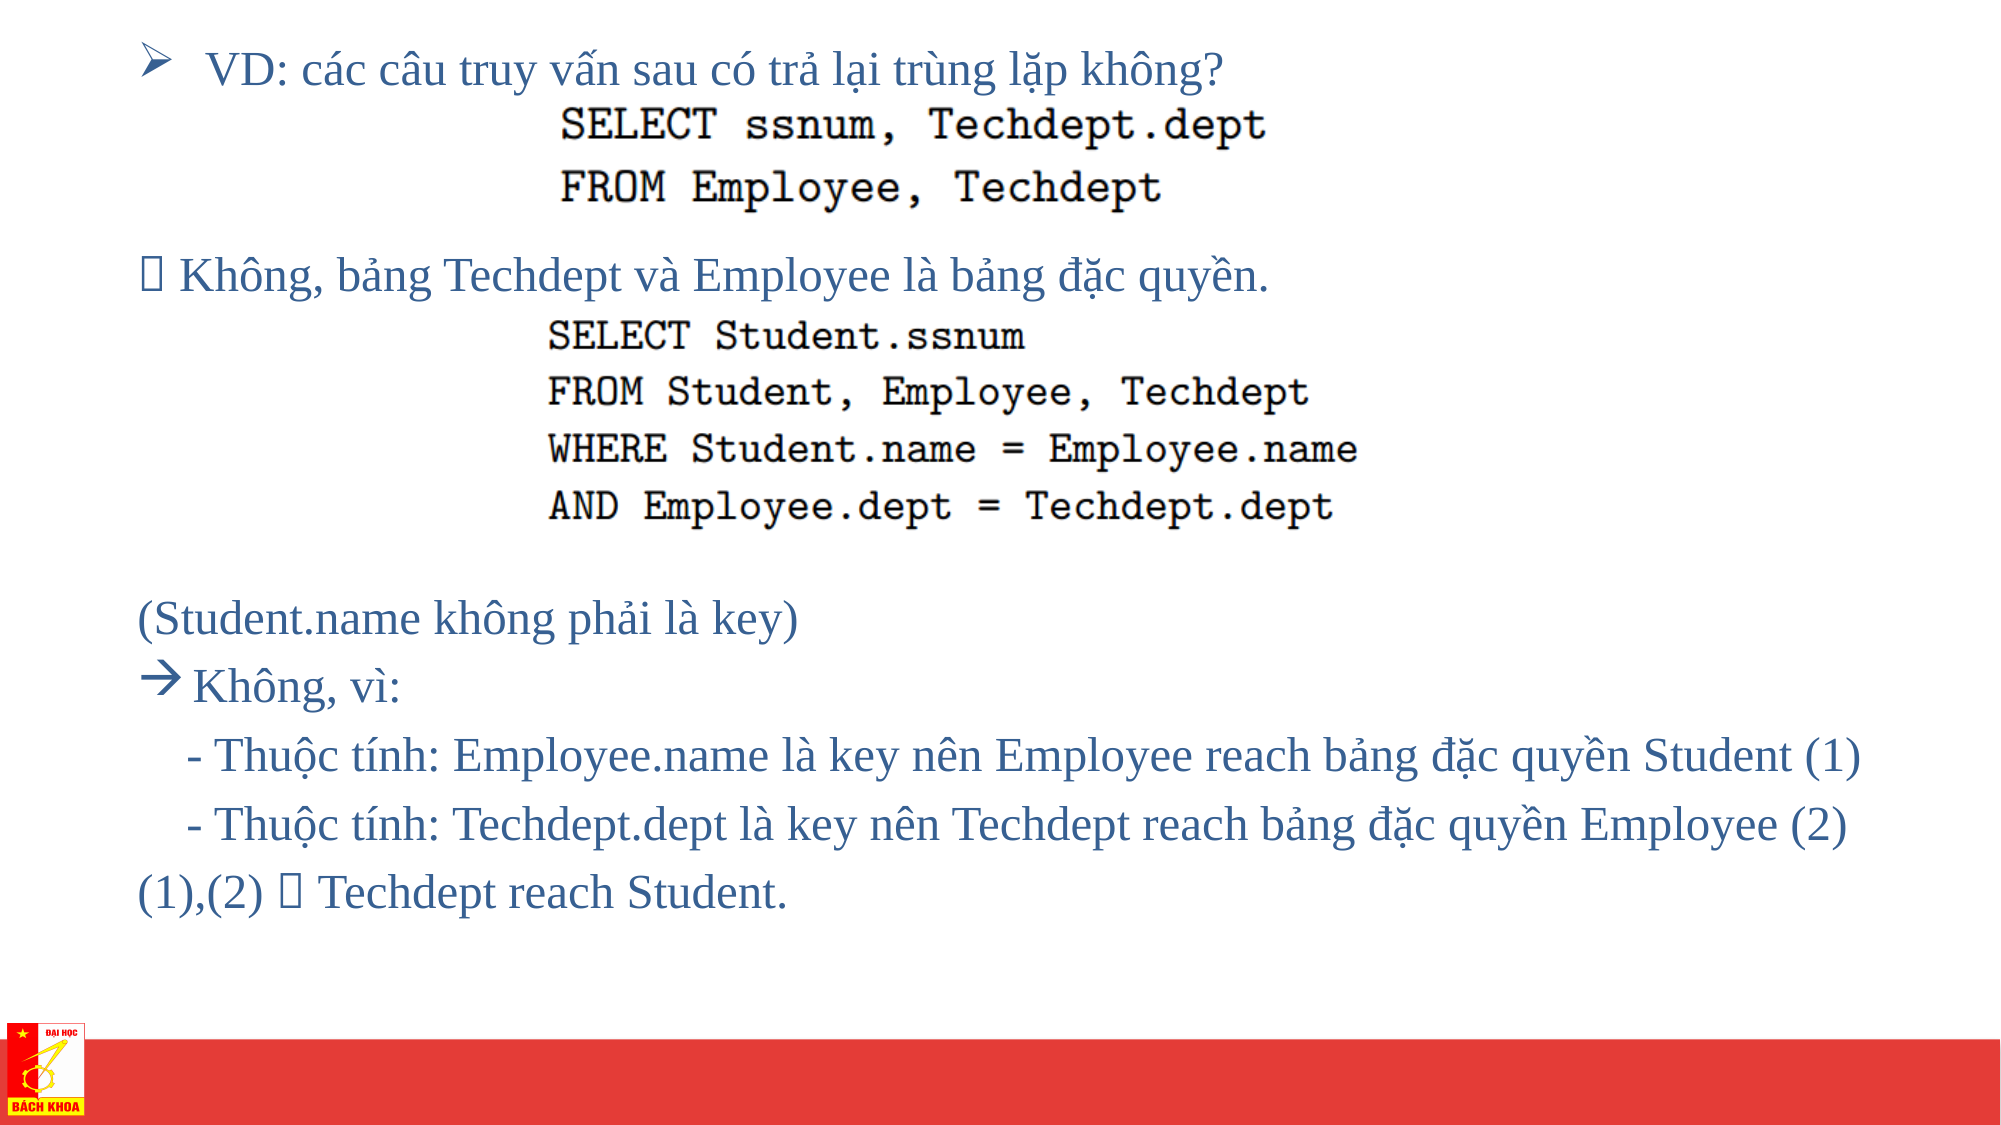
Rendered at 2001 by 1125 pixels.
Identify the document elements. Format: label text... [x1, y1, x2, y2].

list VD: các câu truy vấn sau có trả lại trùng lặp không?  Không, bảng Techdept và Employee là bảng đặc quyền. (Student.name không phải là key) Không, vì: - Thuộc tính: Employee.name là key nên Employee reach bảng đặc quyền Student (1) - Thuộc tính: Techdept.dept là key nên Techdept reach bảng đặc quyền Employee (2) (1),(2)  Techdept reach Student. [122, 29, 1879, 1031]
picture [547, 98, 1292, 222]
picture [7, 1023, 85, 1116]
picture [537, 309, 1369, 535]
